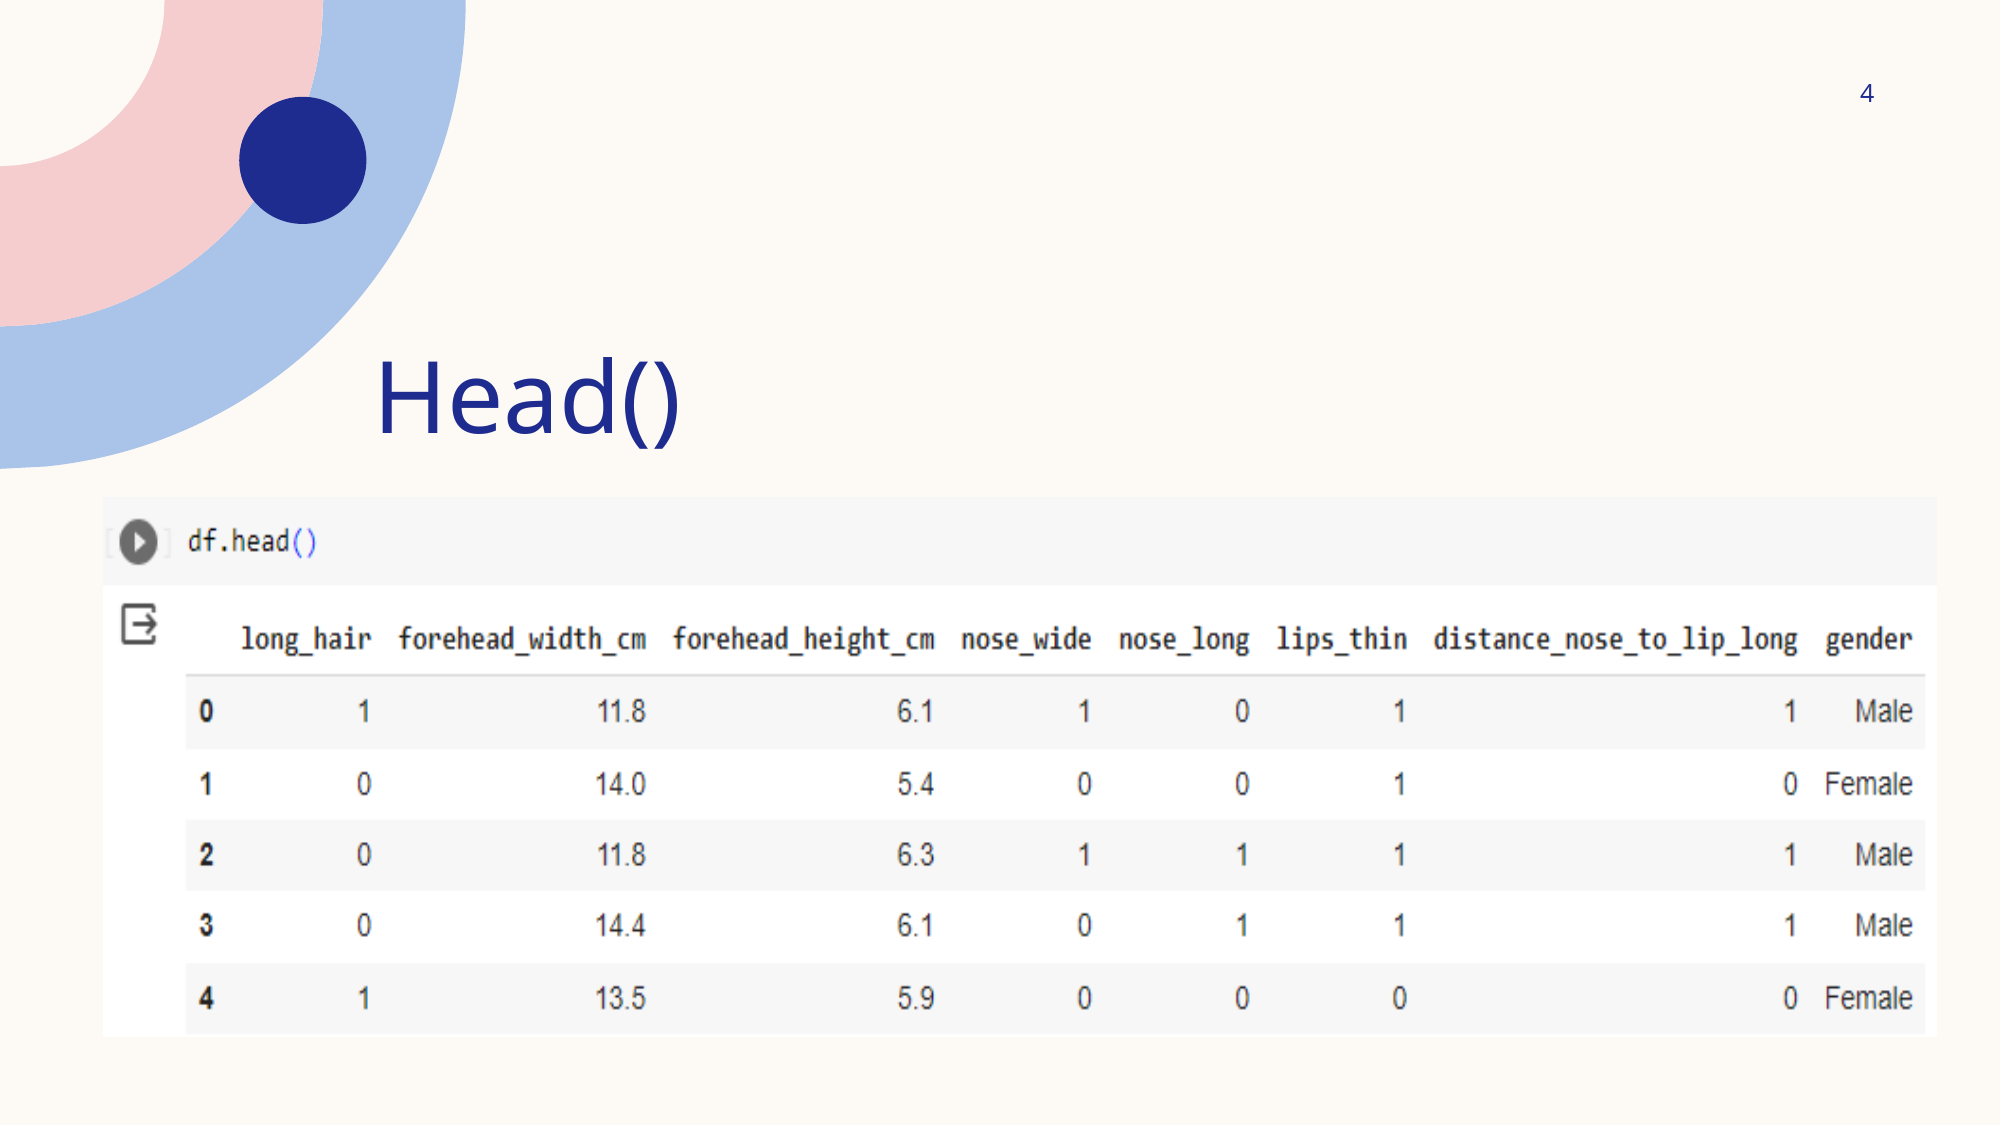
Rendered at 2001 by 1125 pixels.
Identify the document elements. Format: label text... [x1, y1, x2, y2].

slide_number 4 [1712, 75, 1875, 116]
text_box Head() [373, 322, 716, 465]
picture [103, 497, 1937, 1037]
